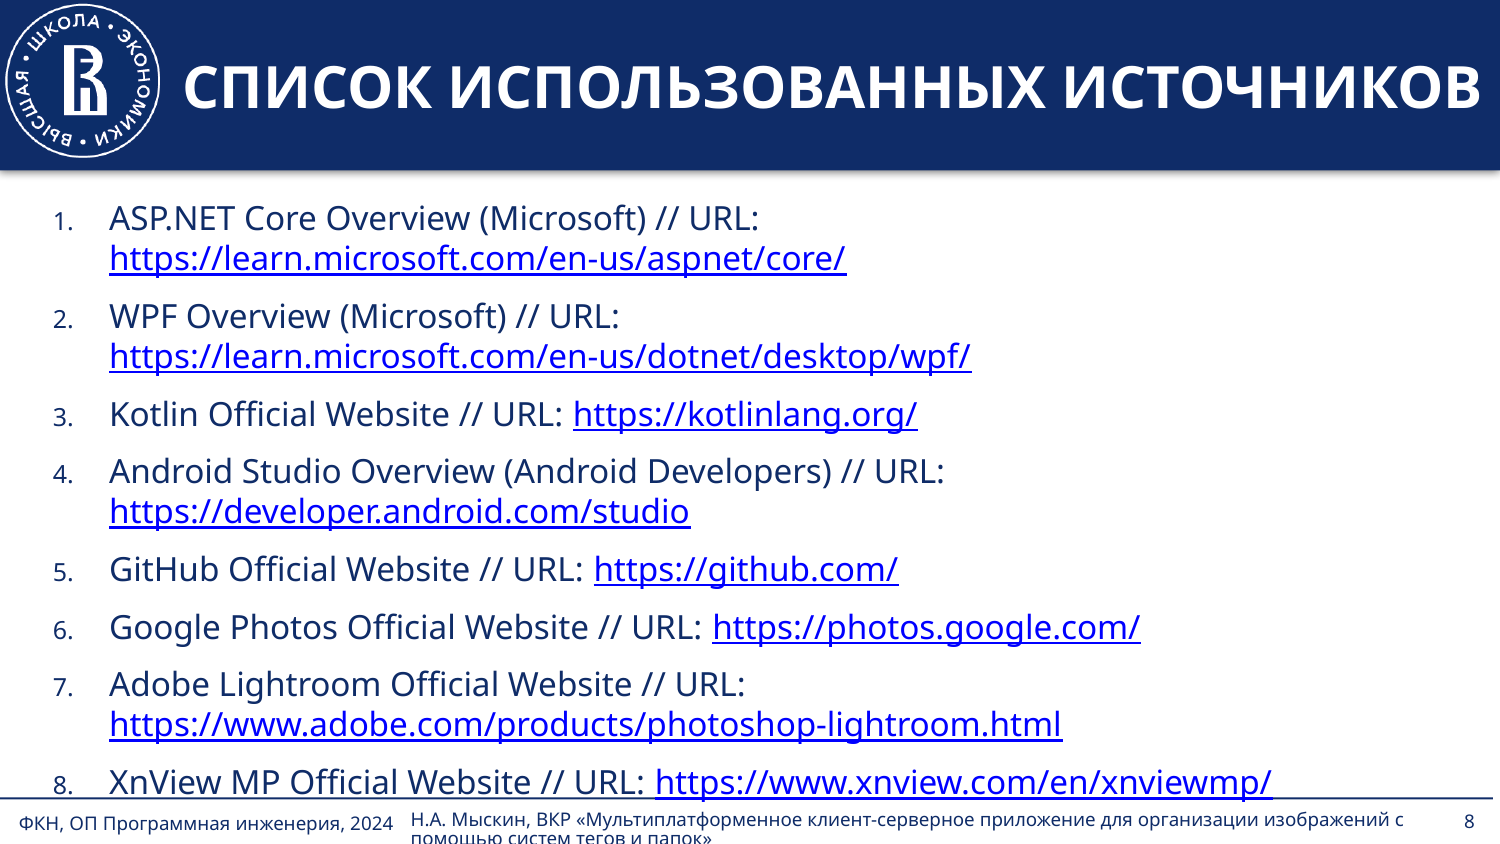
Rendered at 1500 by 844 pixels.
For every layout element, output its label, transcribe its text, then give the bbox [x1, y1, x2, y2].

picture [5, 3, 160, 158]
list ASP.NET Core Overview (Microsoft) // URL: https://learn.microsoft.com/en-us/aspnet/core/ WPF Overview (Microsoft) // URL: https://learn.microsoft.com/en-us/dotnet/desktop/wpf/ Kotlin Official Website // URL: https://kotlinlang.org/ Android Studio Overview (Android Developers) // URL: https://developer.android.com/studio GitHub Official Website // URL: https://github.com/ Google Photos Official Website // URL: https://photos.google.com/ Adobe Lightroom Official Website // URL: https://www.adobe.com/products/photoshop-lightroom.html XnView MP Official Website // URL: https://www.xnview.com/en/xnviewmp/ [40, 185, 1472, 793]
slide_number 8 [1444, 797, 1495, 844]
title СПИСОК ИСПОЛЬЗОВАННЫХ ИСТОЧНИКОВ [170, 7, 1500, 163]
footer Н.А. Мыскин, ВКР «Мультиплатформенное клиент-серверное приложение для организации изображений с помощью систем тегов и папок» [395, 799, 1424, 842]
